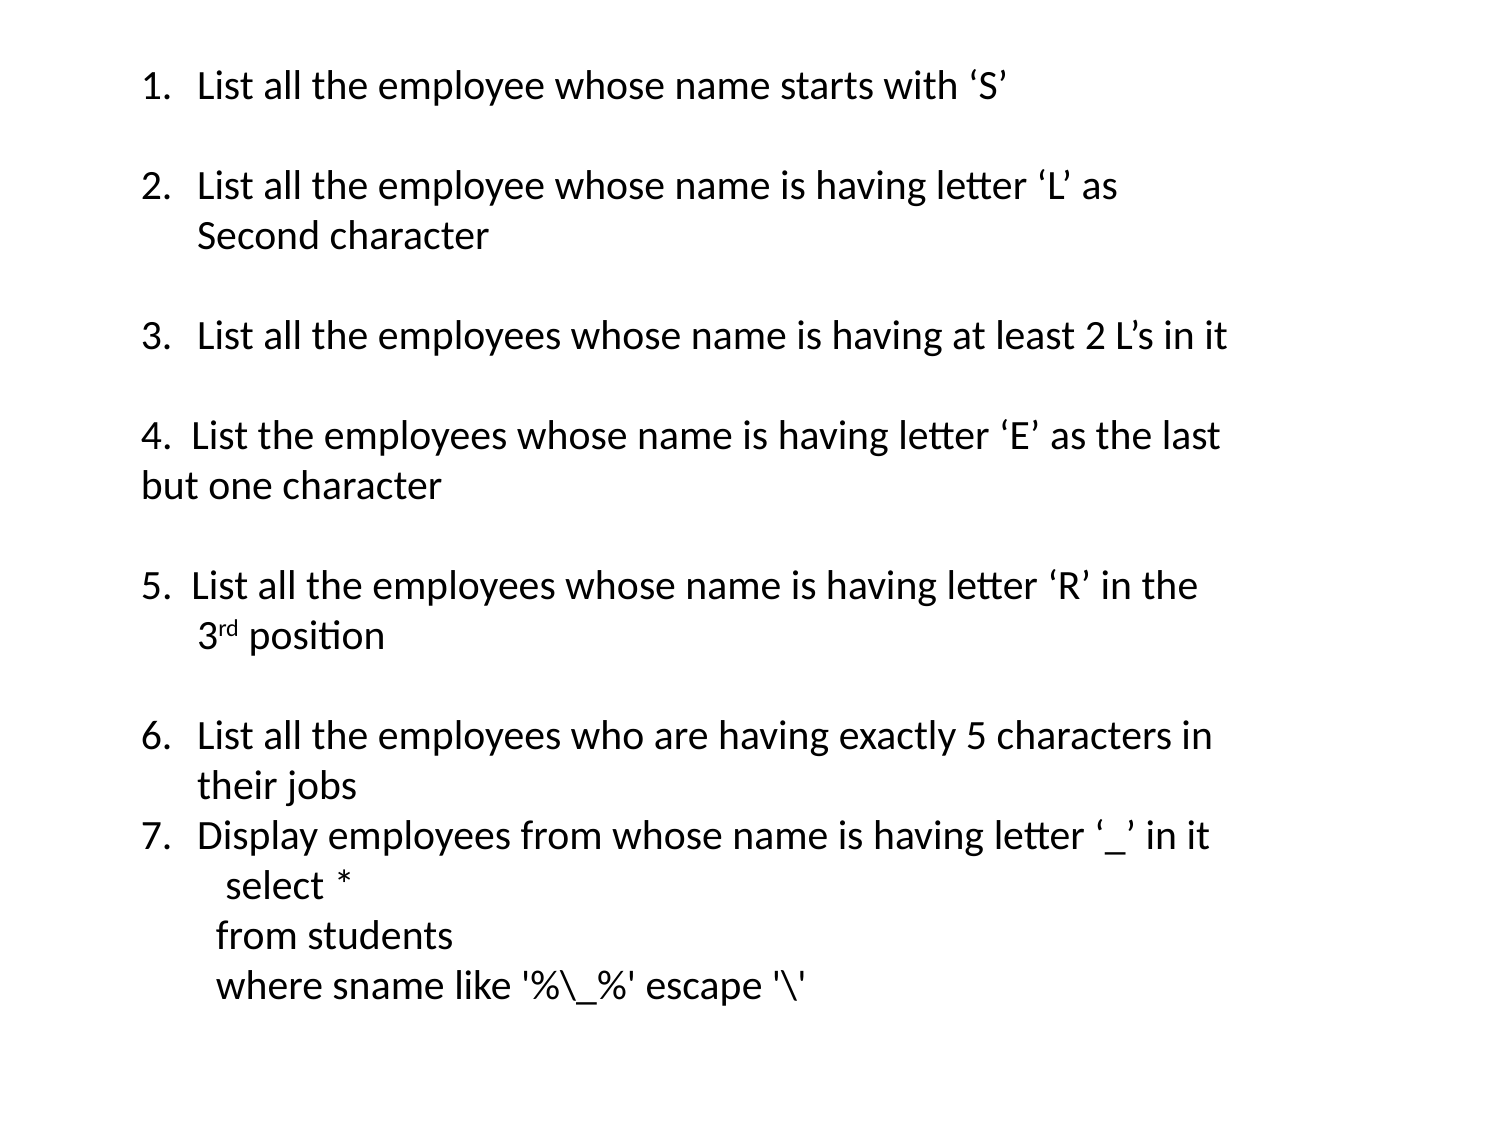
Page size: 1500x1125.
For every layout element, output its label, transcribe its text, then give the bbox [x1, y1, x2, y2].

text_box List all the employee whose name starts with ‘S’ List all the employee whose name is having letter ‘L’ as Second character List all the employees whose name is having at least 2 L’s in it 4. List the employees whose name is having letter ‘E’ as the last but one character 5. List all the employees whose name is having letter ‘R’ in the 3rd position List all the employees who are having exactly 5 characters in their jobs Display employees from whose name is having letter ‘_’ in it select * from students where sname like '%\_%' escape '\' [126, 50, 1264, 1016]
